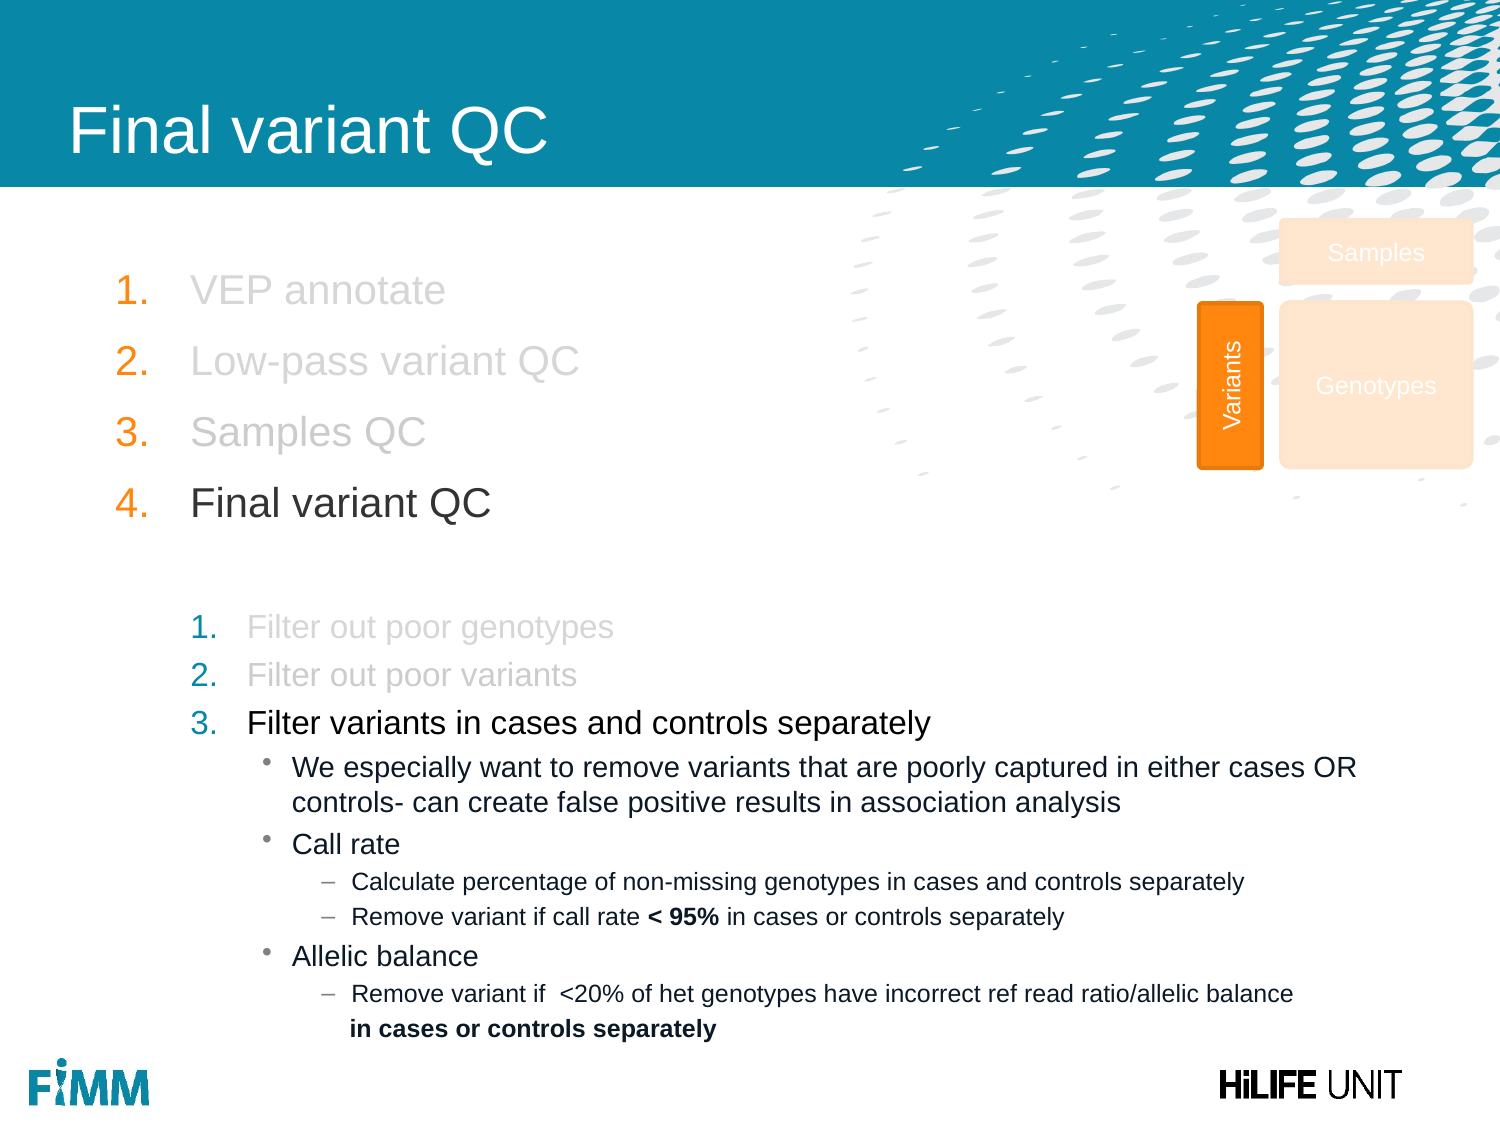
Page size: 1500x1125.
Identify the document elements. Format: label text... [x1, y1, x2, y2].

picture [29, 1058, 149, 1106]
picture [1220, 1070, 1402, 1099]
picture [1078, 173, 1101, 177]
title Final variant QC [54, 0, 1500, 173]
list VEP annotate Low-pass variant QC Samples QC Final variant QC Filter out poor genotypes Filter out poor variants Filter variants in cases and controls separately We especially want to remove variants that are poorly captured in either cases OR controls- can create false positive results in association analysis Call rate Calculate percentage of non-missing genotypes in cases and controls separately Remove variant if call rate < 95% in cases or controls separately Allelic balance Remove variant if <20% of het genotypes have incorrect ref read ratio/allelic balance in cases or controls separately [100, 255, 1388, 1005]
picture [850, 173, 1500, 515]
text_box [1198, 219, 1472, 469]
picture [1301, 173, 1336, 185]
picture [1231, 173, 1265, 183]
picture [1156, 173, 1187, 180]
